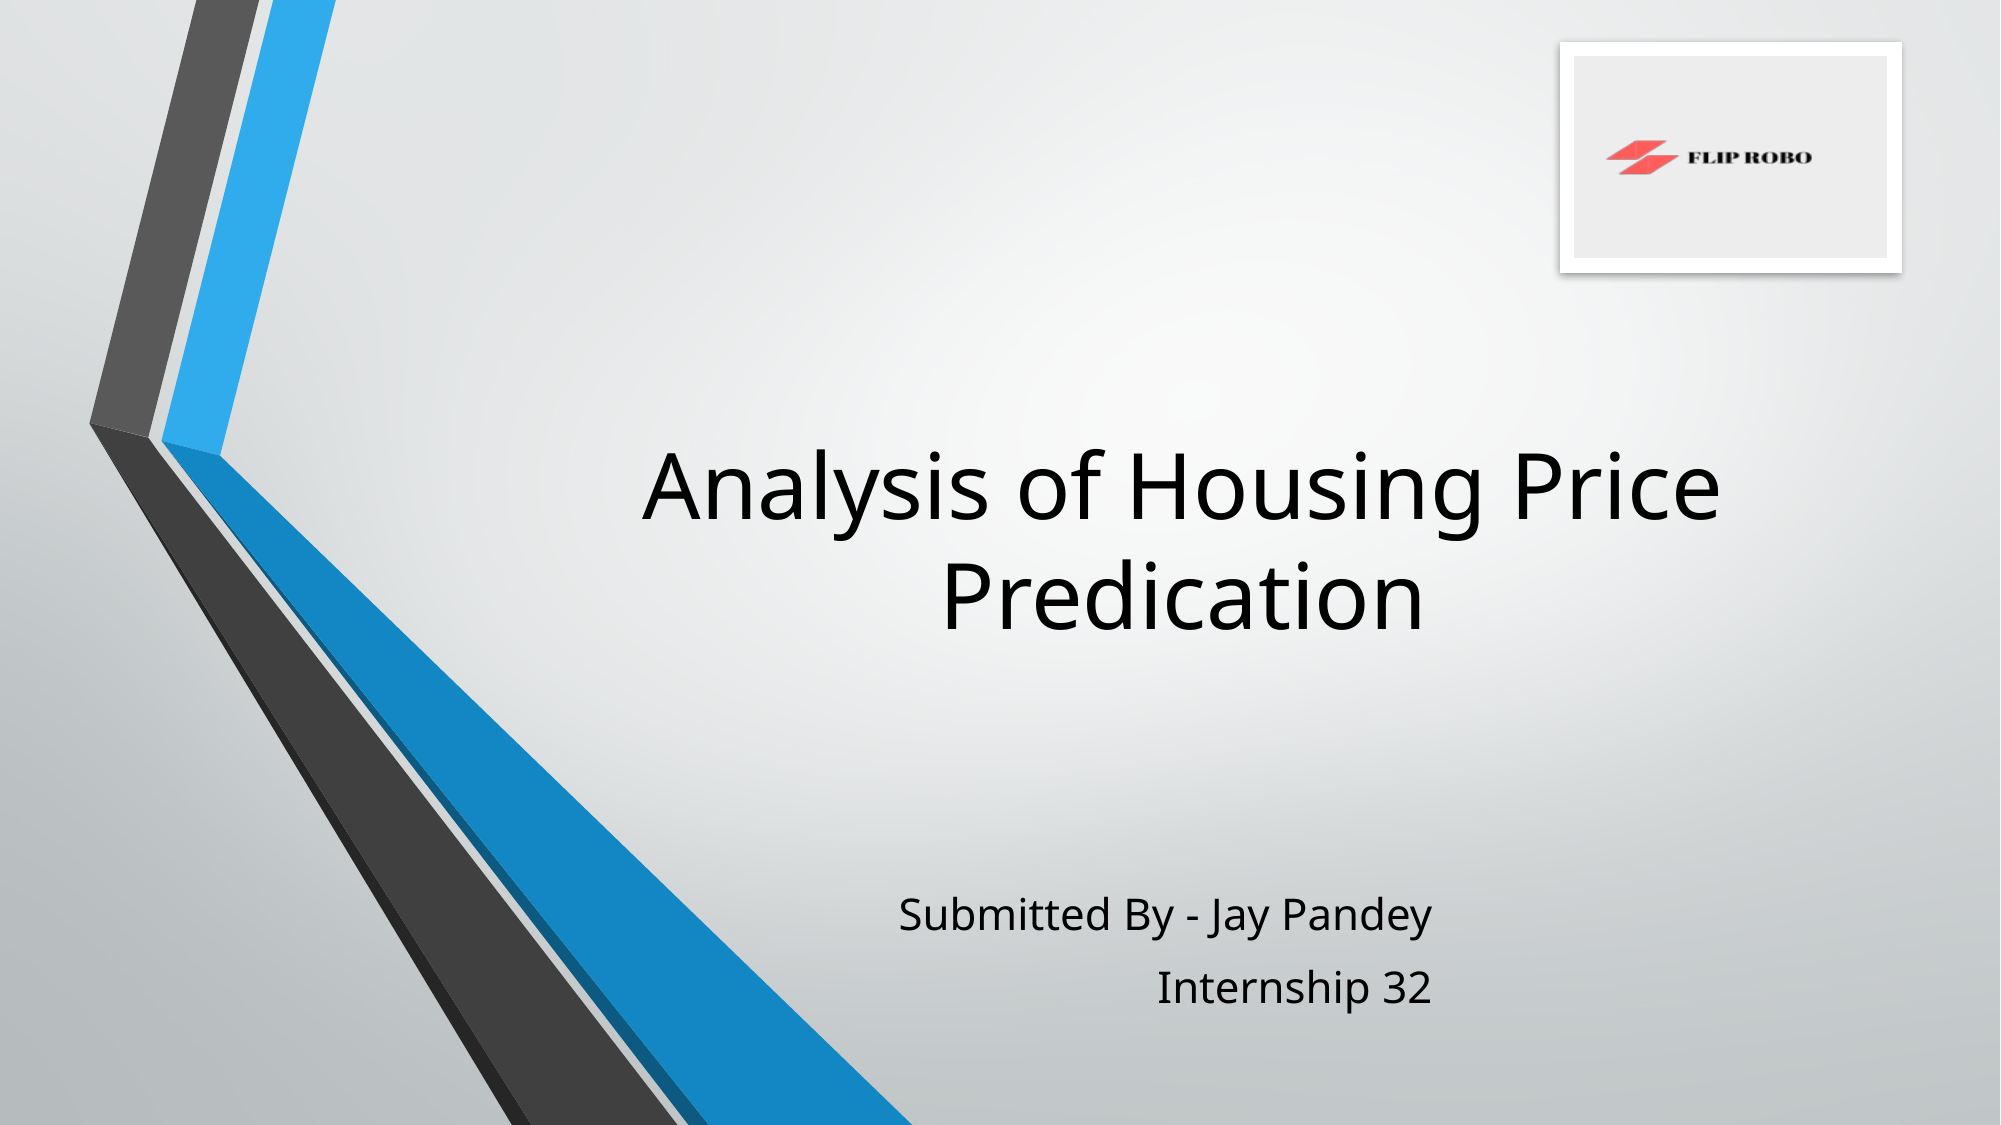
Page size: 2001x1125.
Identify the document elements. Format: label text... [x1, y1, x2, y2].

subtitle Submitted By - Jay Pandey Internship 32 [111, 878, 1448, 1059]
title Analysis of Housing Price Predication [480, 226, 1887, 656]
picture [1574, 55, 1888, 259]
